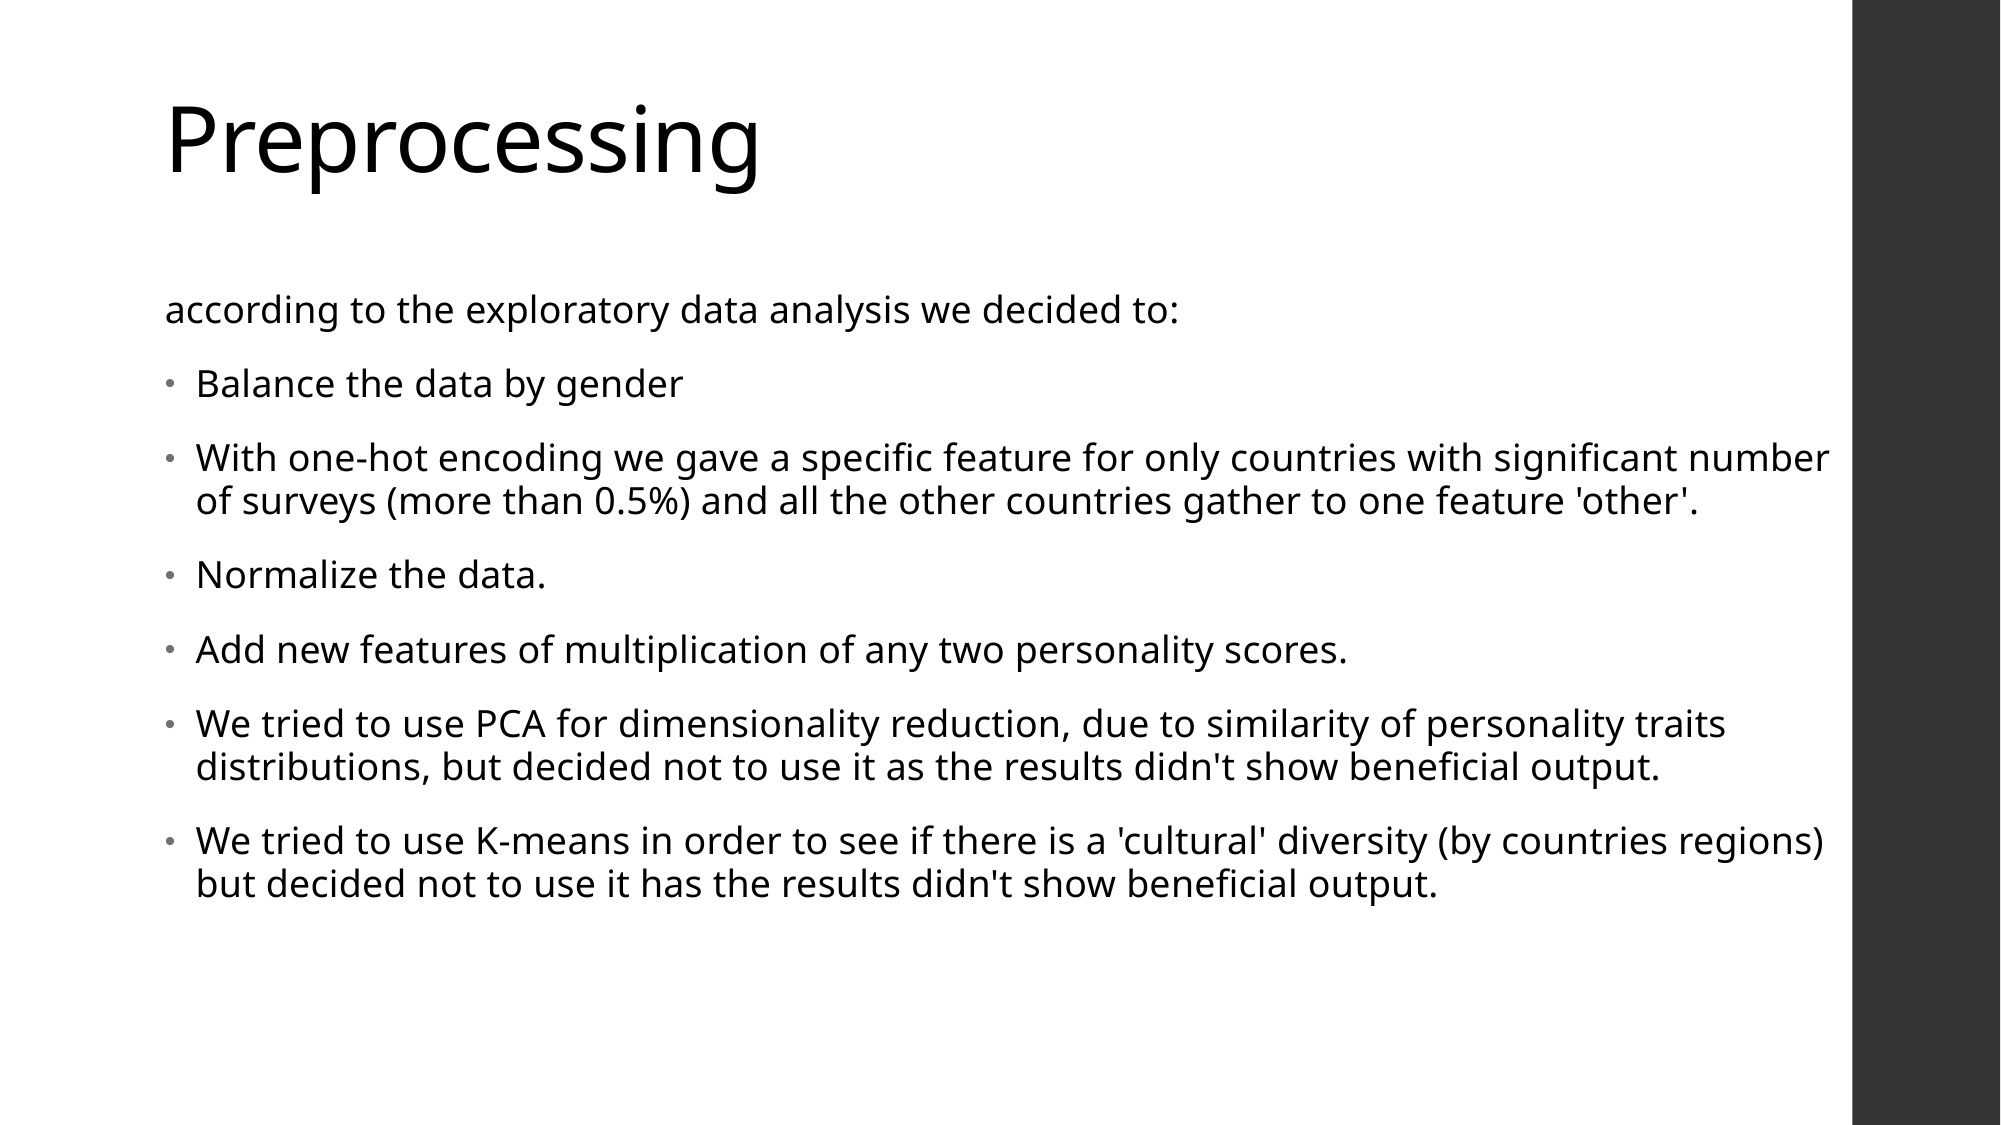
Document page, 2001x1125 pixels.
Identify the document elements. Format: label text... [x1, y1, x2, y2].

text_box Preprocessing [149, 43, 1850, 200]
list according to the exploratory data analysis we decided to: Balance the data by gender With one-hot encoding we gave a specific feature for only countries with significant number of surveys (more than 0.5%) and all the other countries gather to one feature 'other'. Normalize the data. Add new features of multiplication of any two personality scores. We tried to use PCA for dimensionality reduction, due to similarity of personality traits distributions, but decided not to use it as the results didn't show beneficial output. We tried to use K-means in order to see if there is a 'cultural' diversity (by countries regions) but decided not to use it has the results didn't show beneficial output. [149, 281, 1851, 927]
